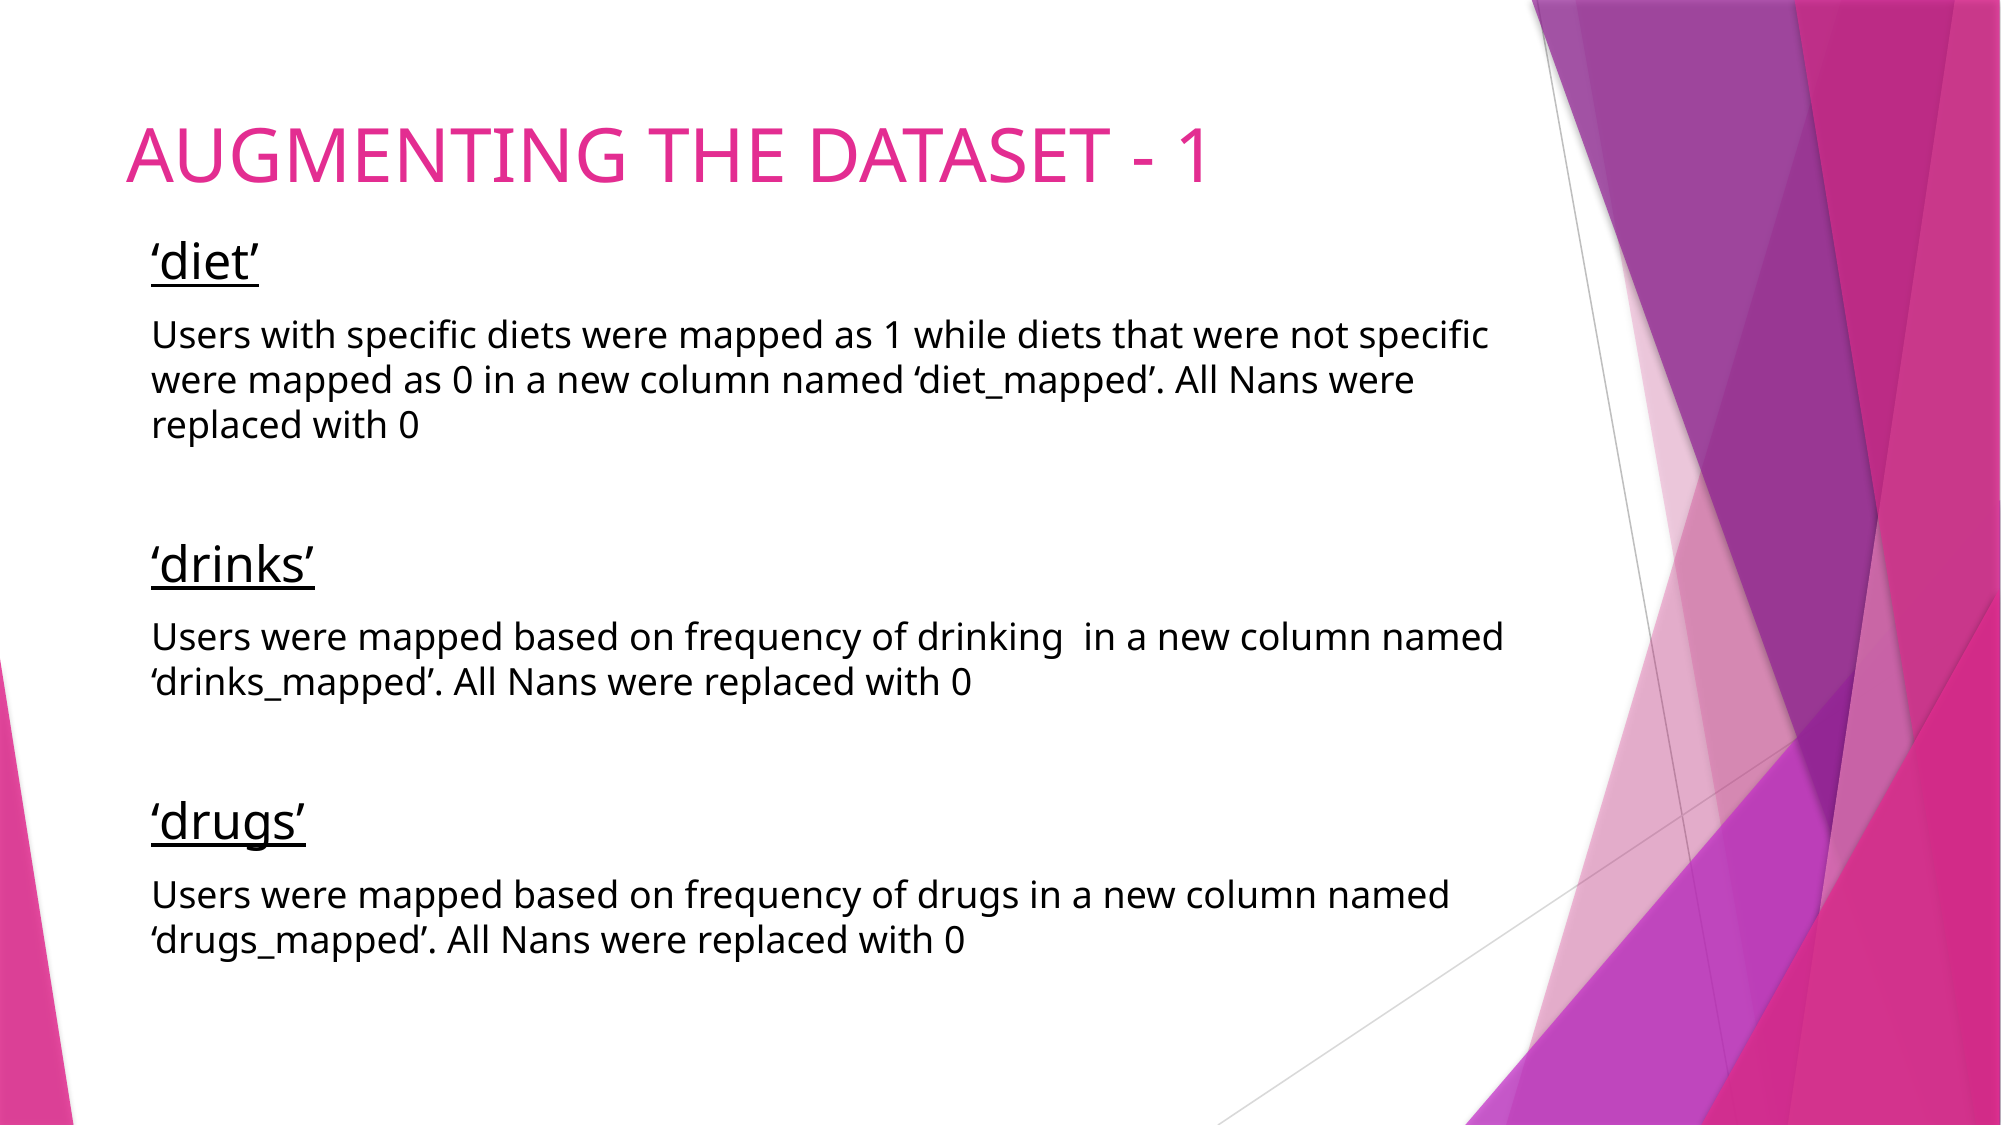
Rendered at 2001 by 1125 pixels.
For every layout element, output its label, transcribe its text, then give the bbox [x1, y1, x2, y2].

list ‘diet’ Users with specific diets were mapped as 1 while diets that were not specific were mapped as 0 in a new column named ‘diet_mapped’. All Nans were replaced with 0 ‘drinks’ Users were mapped based on frequency of drinking in a new column named ‘drinks_mapped’. All Nans were replaced with 0 ‘drugs’ Users were mapped based on frequency of drugs in a new column named ‘drugs_mapped’. All Nans were replaced with 0 [136, 222, 1547, 992]
title AUGMENTING THE DATASET - 1 [111, 99, 1522, 317]
